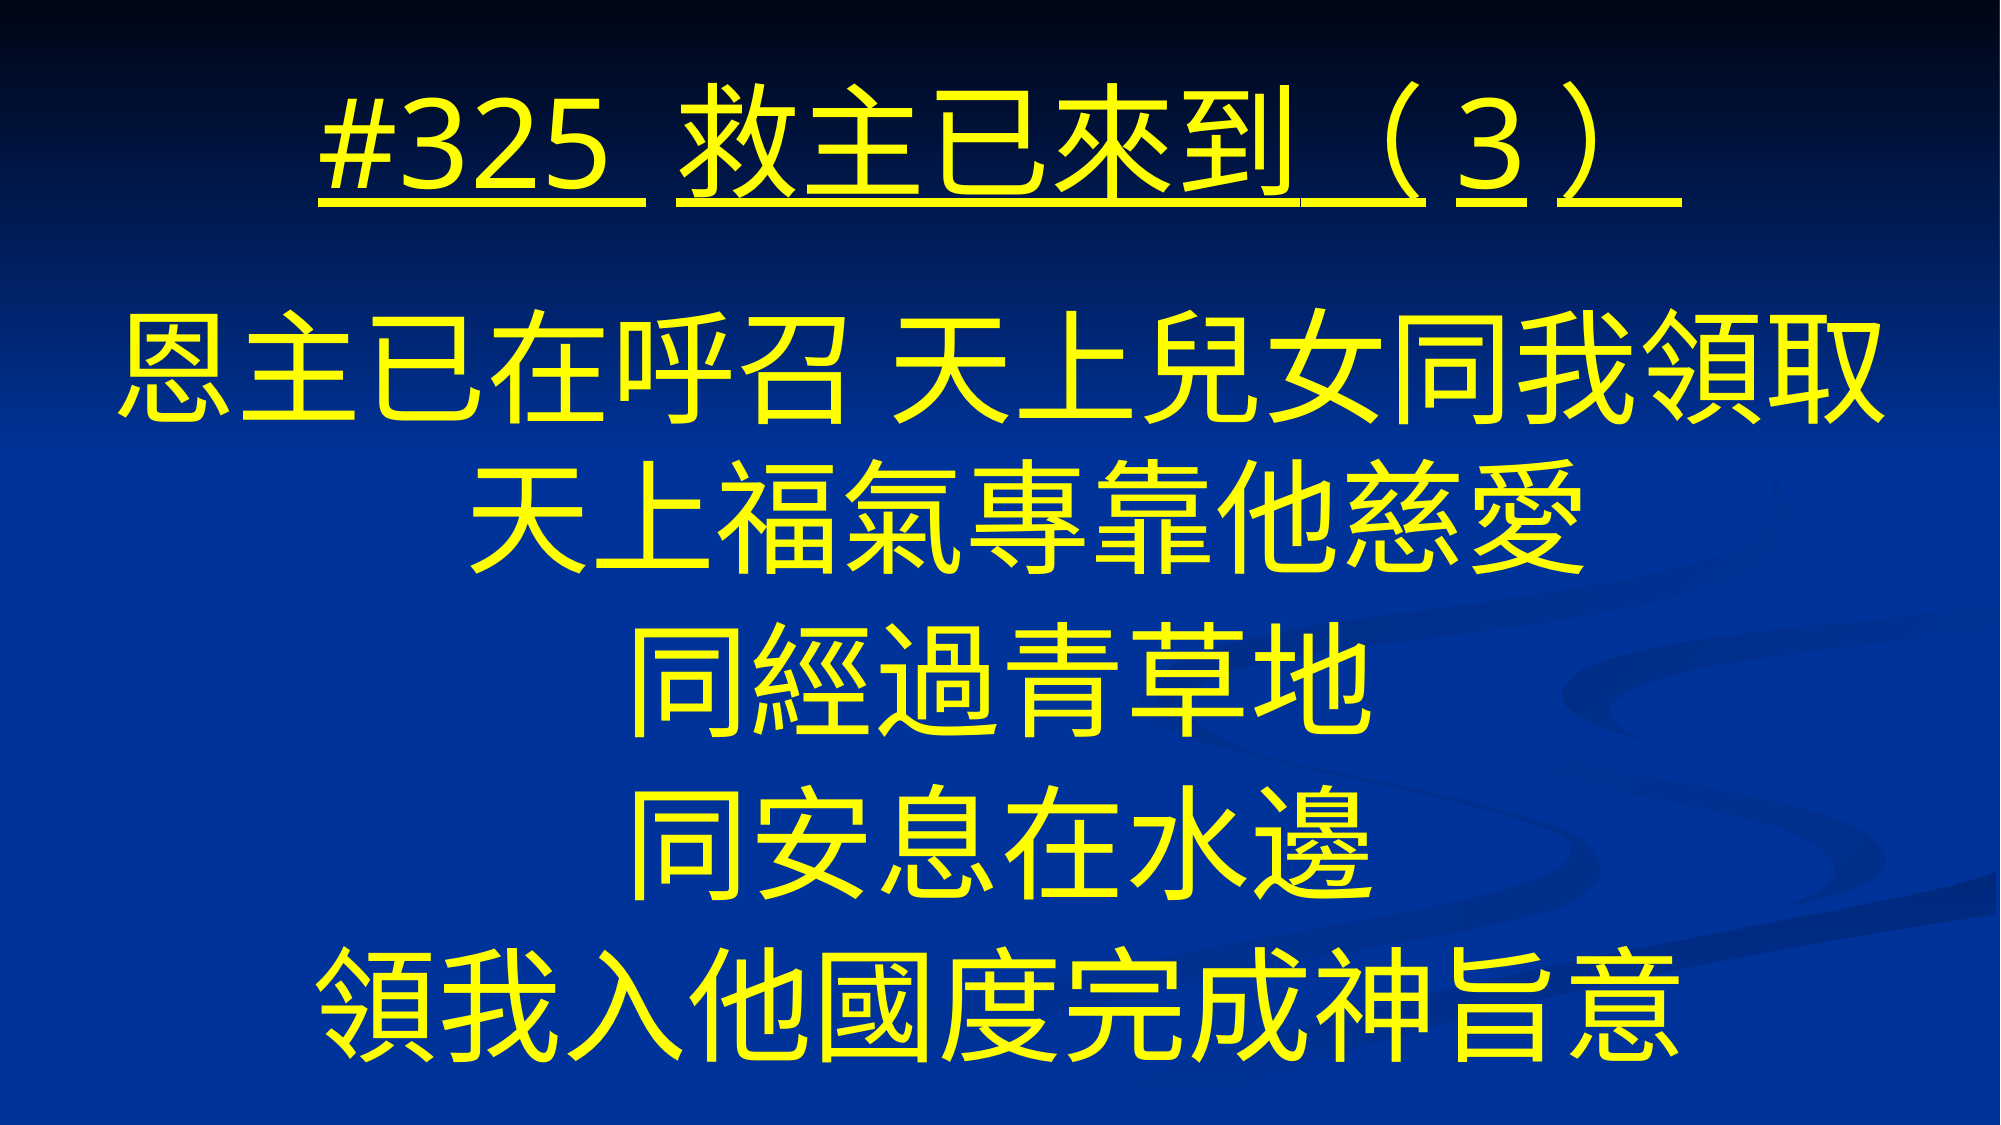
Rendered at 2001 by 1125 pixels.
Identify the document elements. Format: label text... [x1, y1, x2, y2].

list 恩主已在呼召 天上兒女同我領取天上福氣專靠他慈愛 同經過青草地 同安息在水邊 領我入他國度完成神旨意 [54, 282, 1945, 1025]
title #325 救主已來到（3） [99, 45, 1900, 233]
